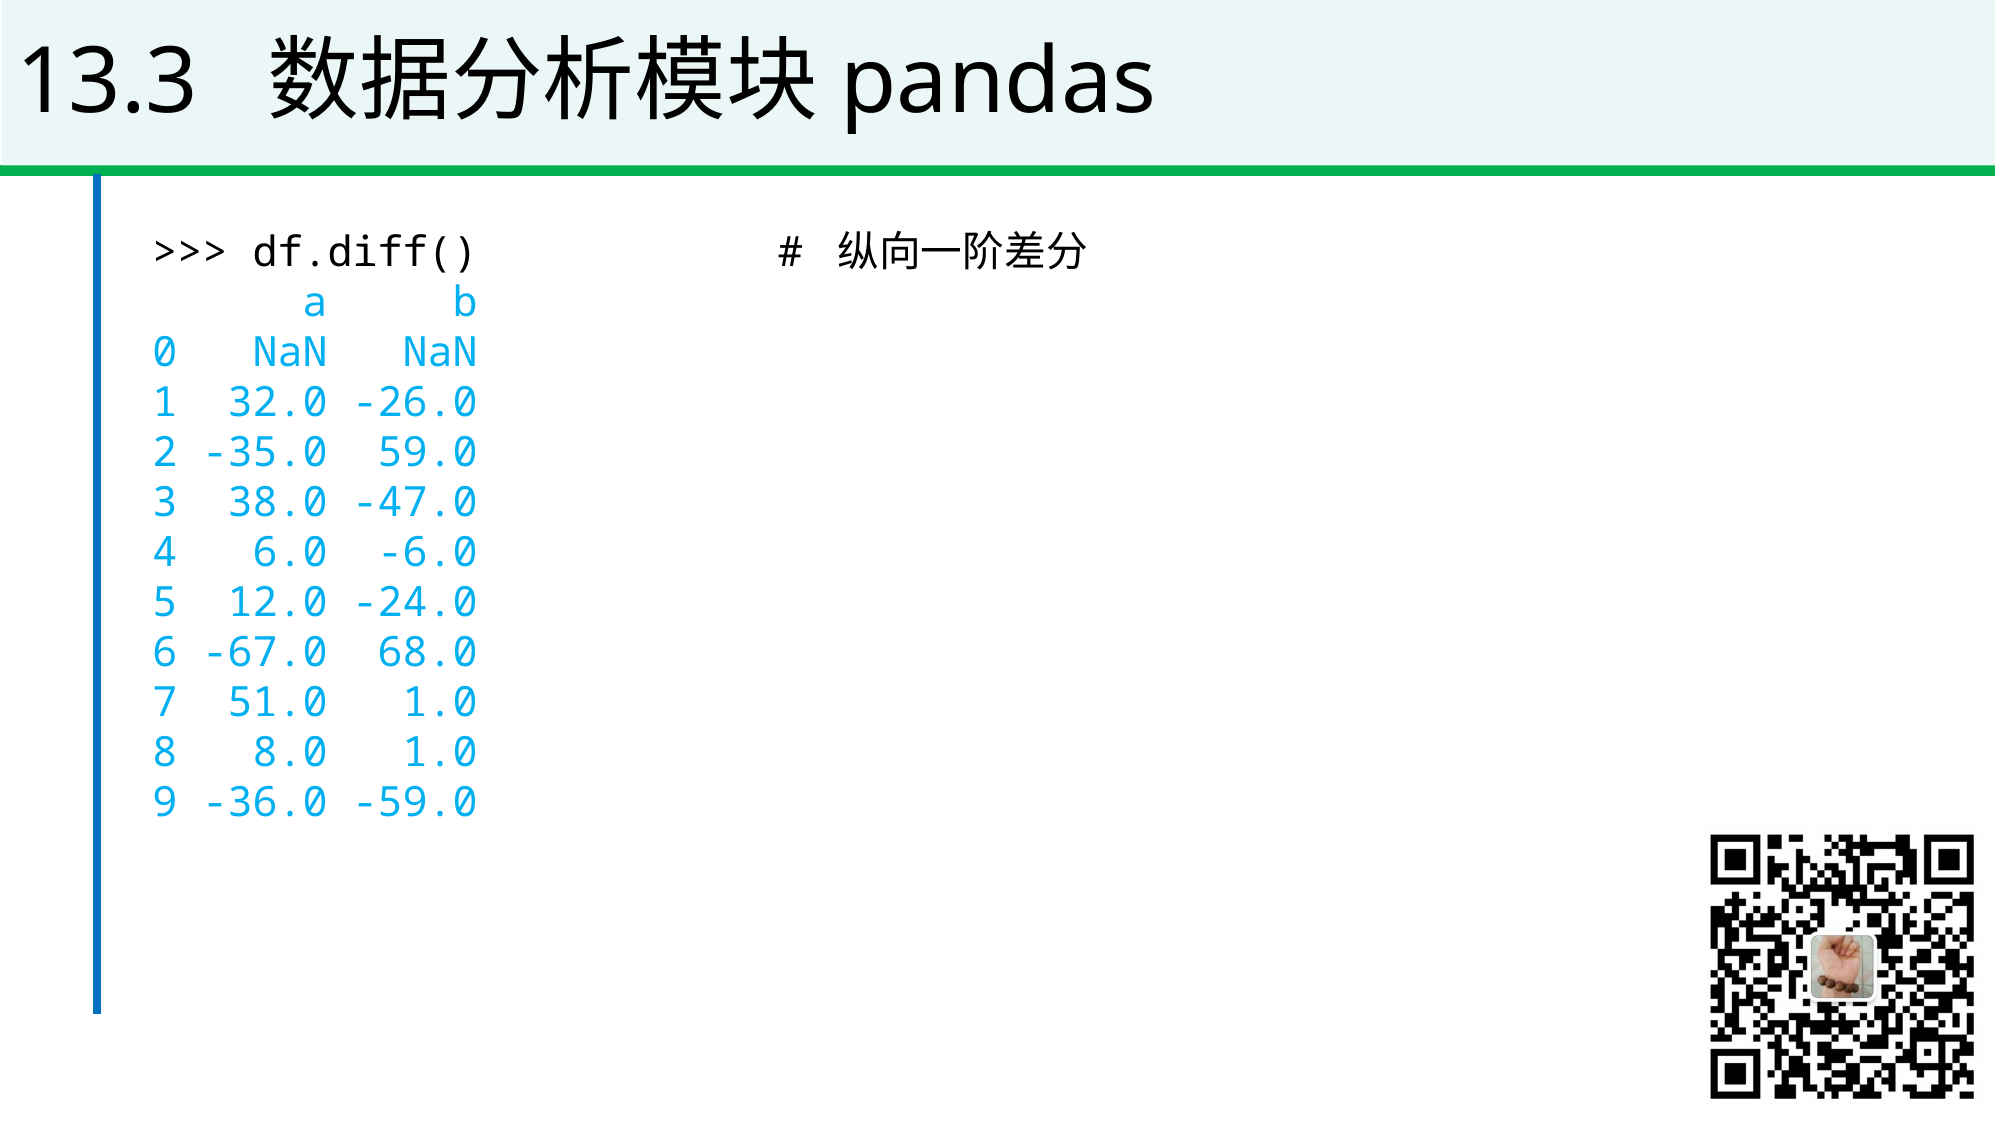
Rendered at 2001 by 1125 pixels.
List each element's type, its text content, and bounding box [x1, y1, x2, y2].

list >>> df.diff() # 纵向一阶差分 a b 0 NaN NaN 1 32.0 -26.0 2 -35.0 59.0 3 38.0 -47.0 4 6.0 -6.0 5 12.0 -24.0 6 -67.0 68.0 7 51.0 1.0 8 8.0 1.0 9 -36.0 -59.0 [137, 216, 1863, 978]
title 13.3 数据分析模块pandas [1, 0, 1995, 166]
picture [1689, 813, 1995, 1120]
